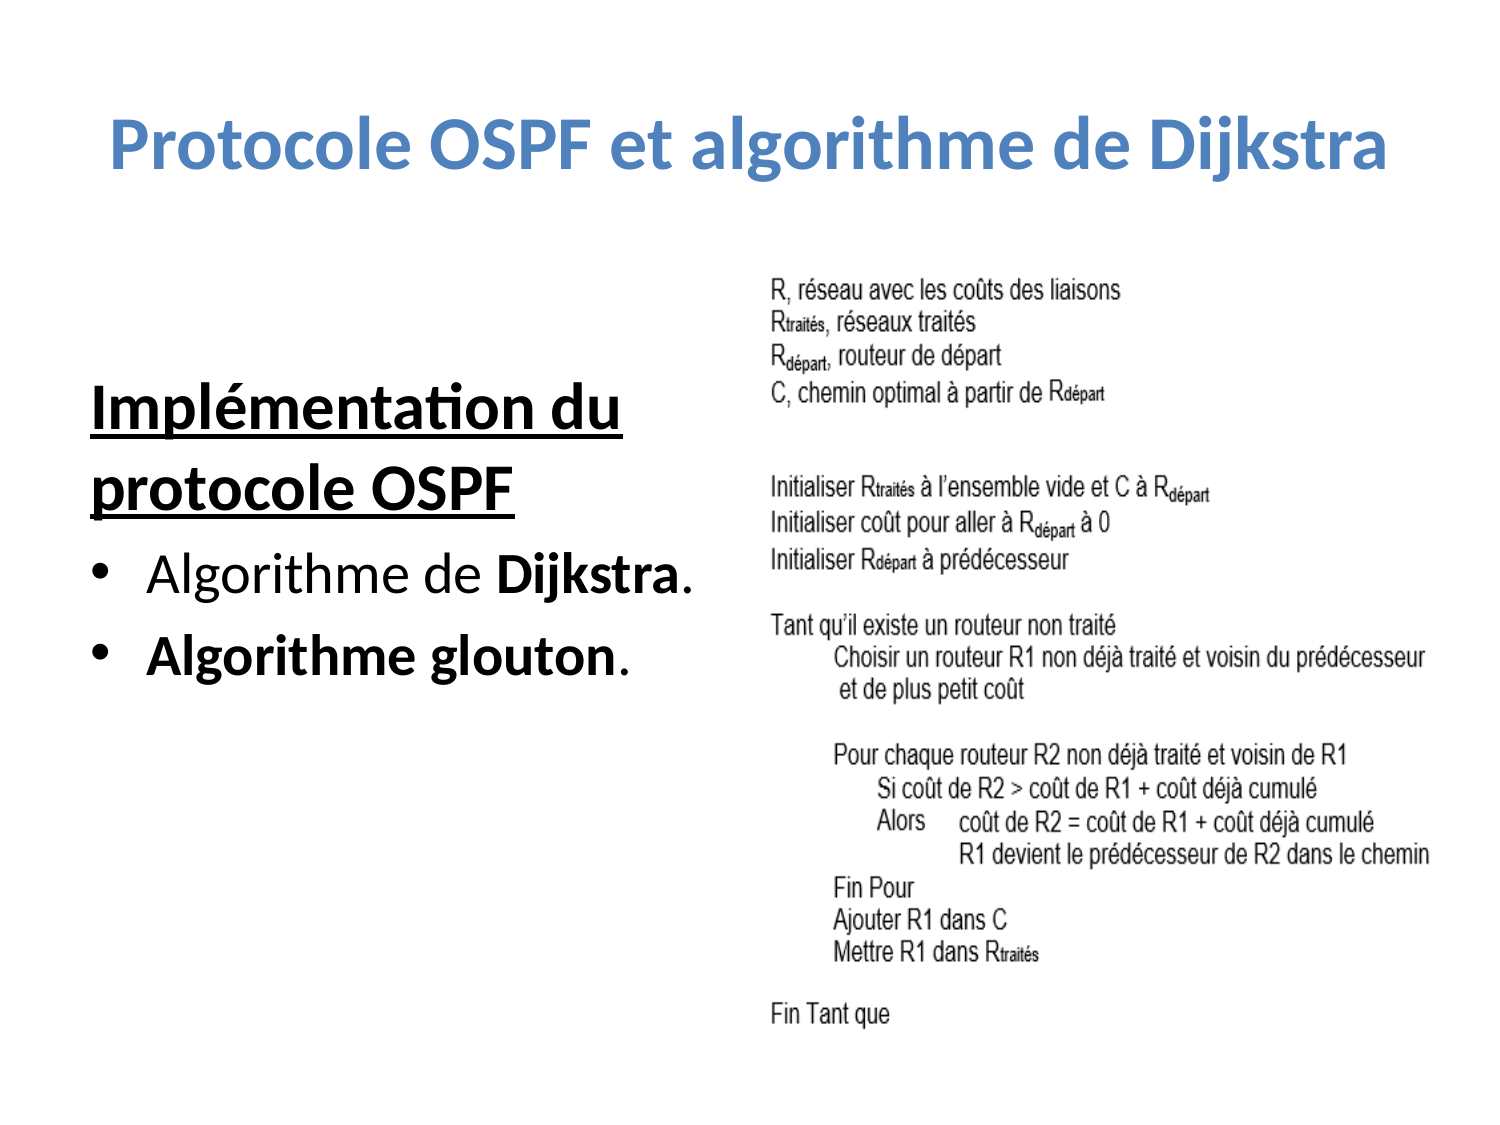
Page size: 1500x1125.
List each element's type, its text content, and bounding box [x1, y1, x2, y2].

title Protocole OSPF et algorithme de Dijkstra [75, 45, 1425, 233]
list Implémentation du protocole OSPF Algorithme de Dijkstra. Algorithme glouton. [75, 262, 738, 1005]
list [745, 255, 1463, 1041]
